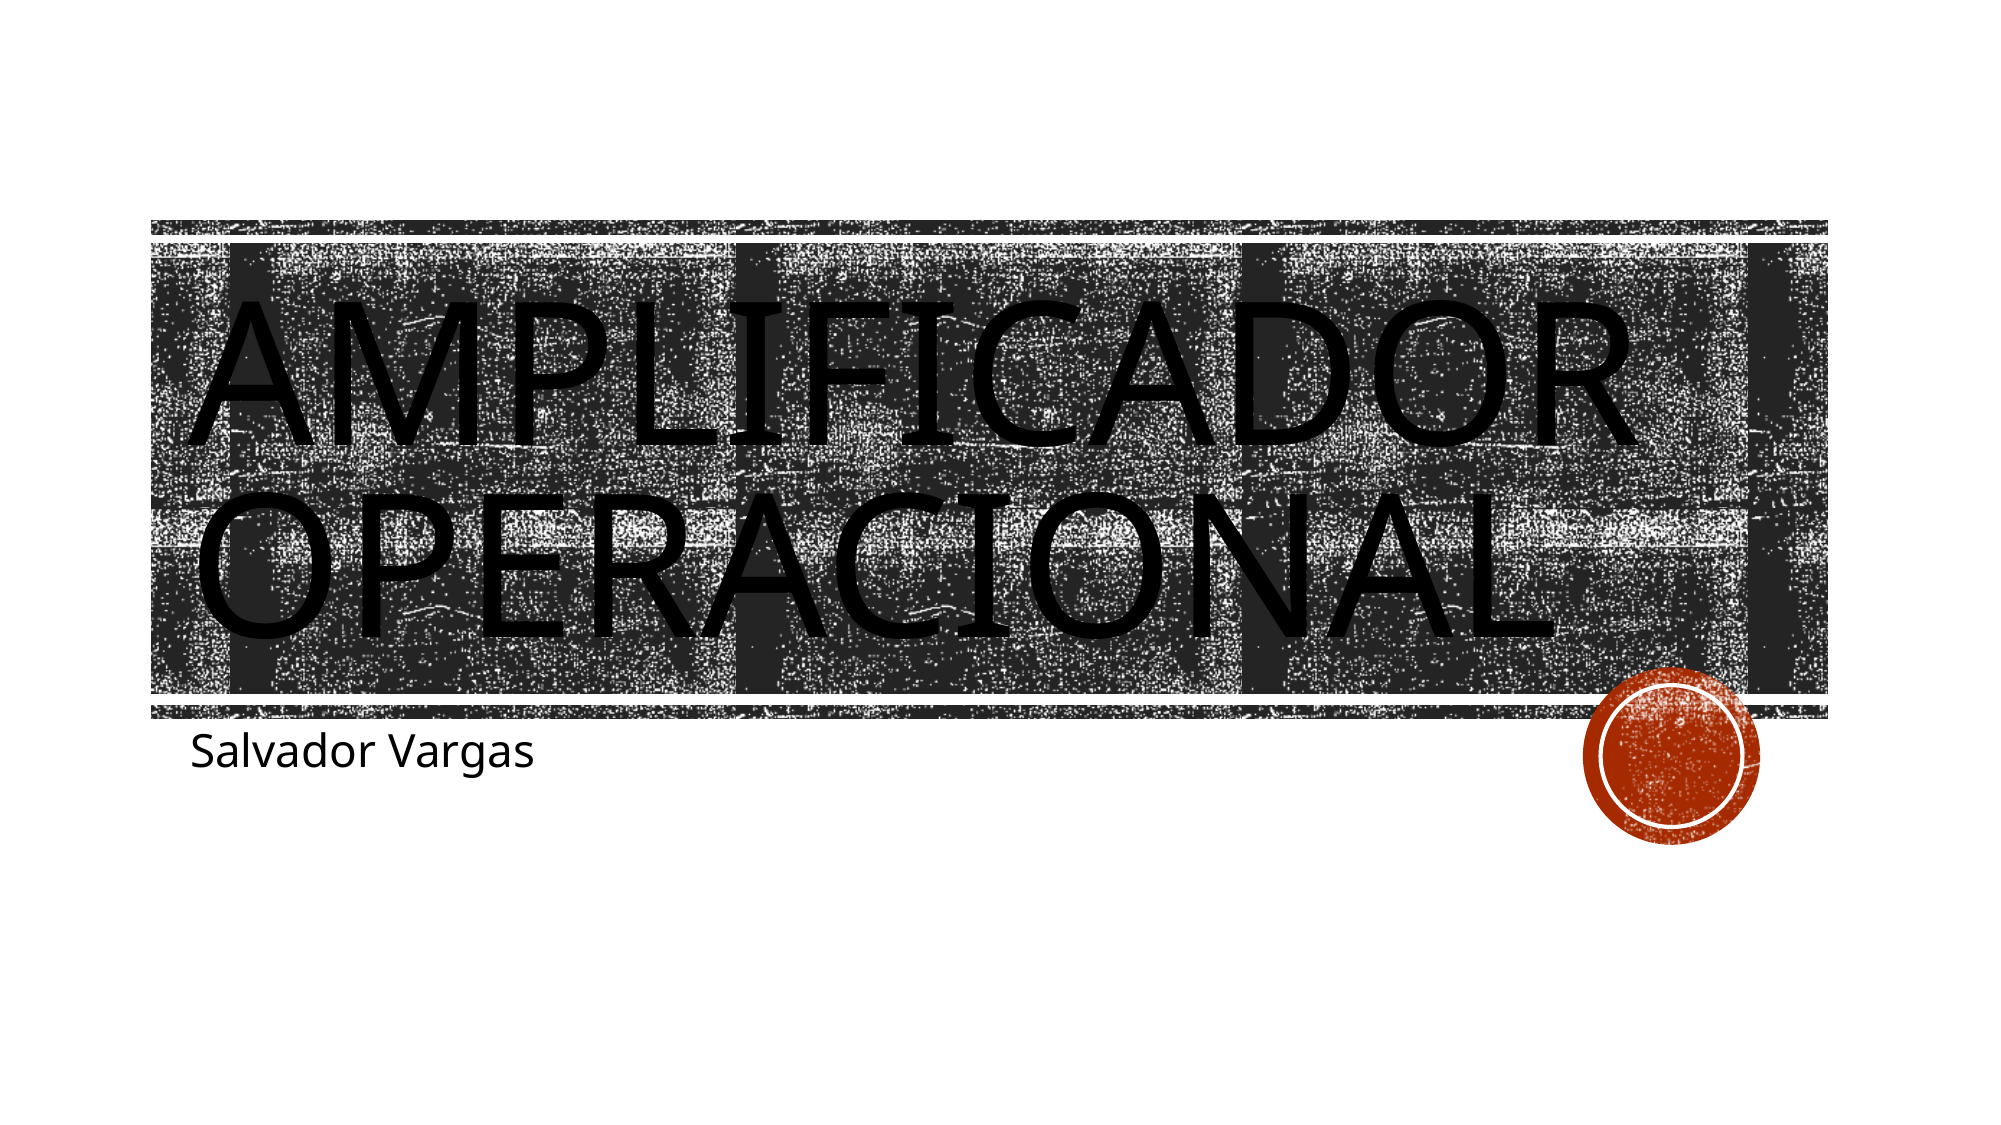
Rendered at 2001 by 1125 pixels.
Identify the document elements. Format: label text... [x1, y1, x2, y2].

subtitle Salvador Vargas [175, 720, 1470, 896]
title Amplificador Operacional [172, 234, 1808, 733]
